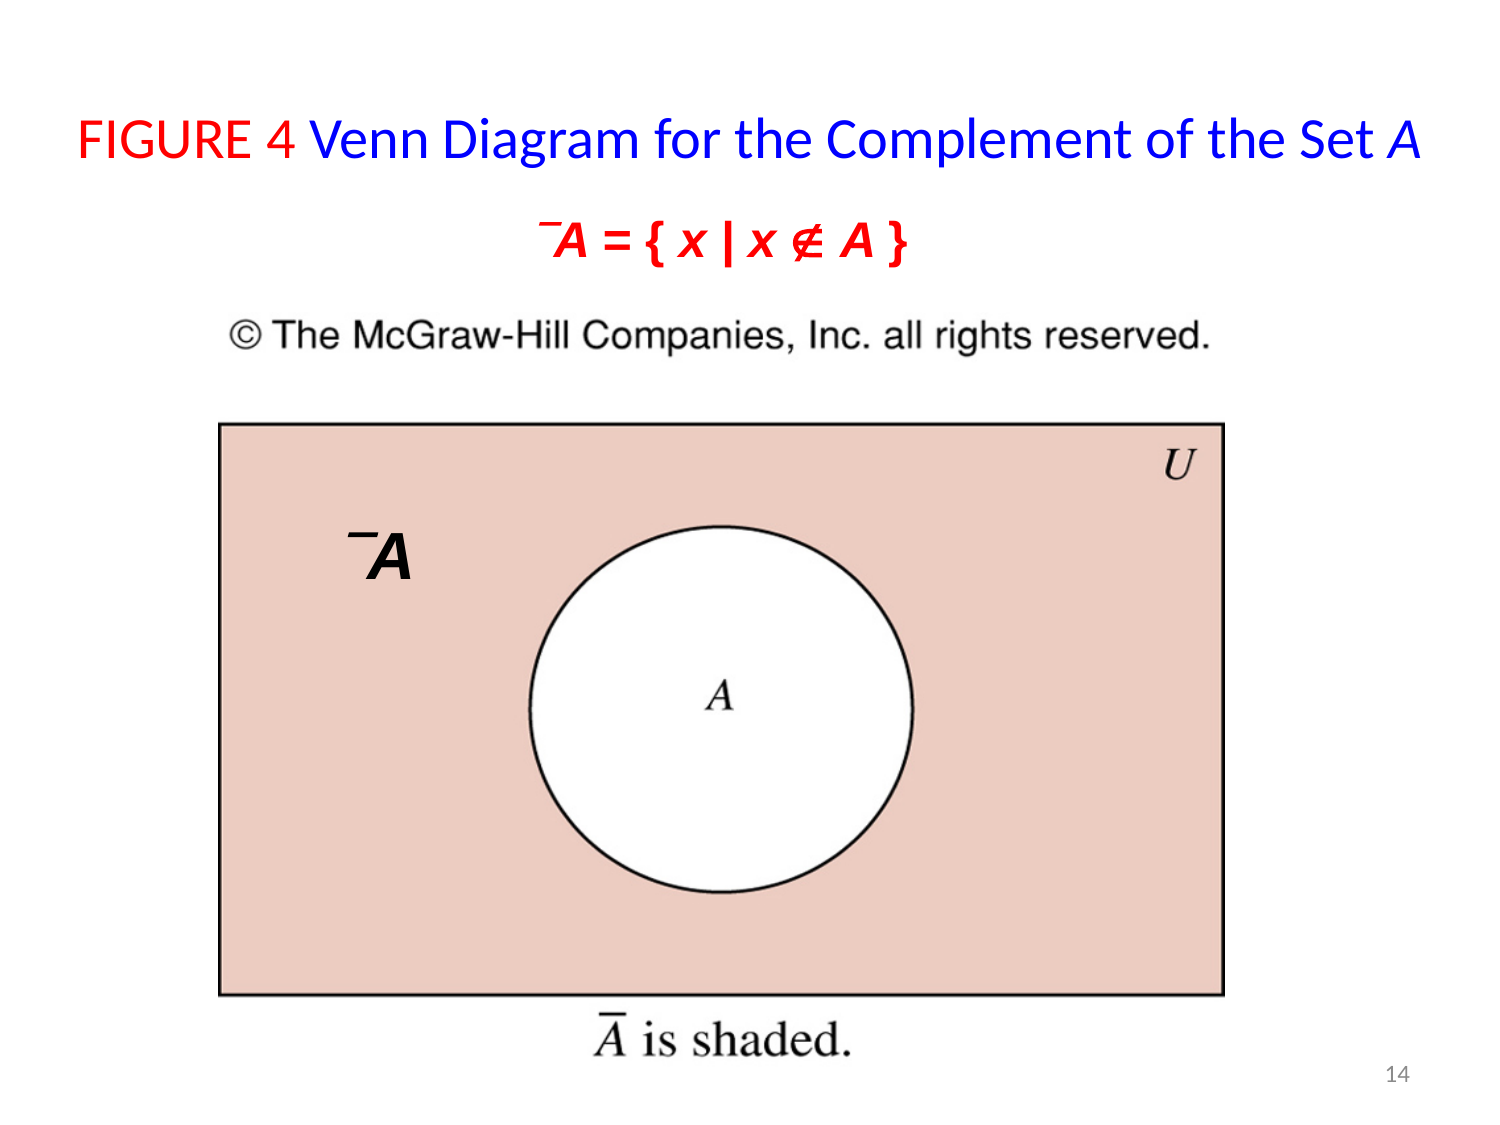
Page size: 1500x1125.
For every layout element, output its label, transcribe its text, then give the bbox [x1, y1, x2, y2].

slide_number 14 [1074, 1042, 1425, 1103]
title FIGURE 4 Venn Diagram for the Complement of the Set A [49, 44, 1451, 226]
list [218, 312, 1226, 1067]
text_box A = { x | x  A } [512, 199, 952, 275]
